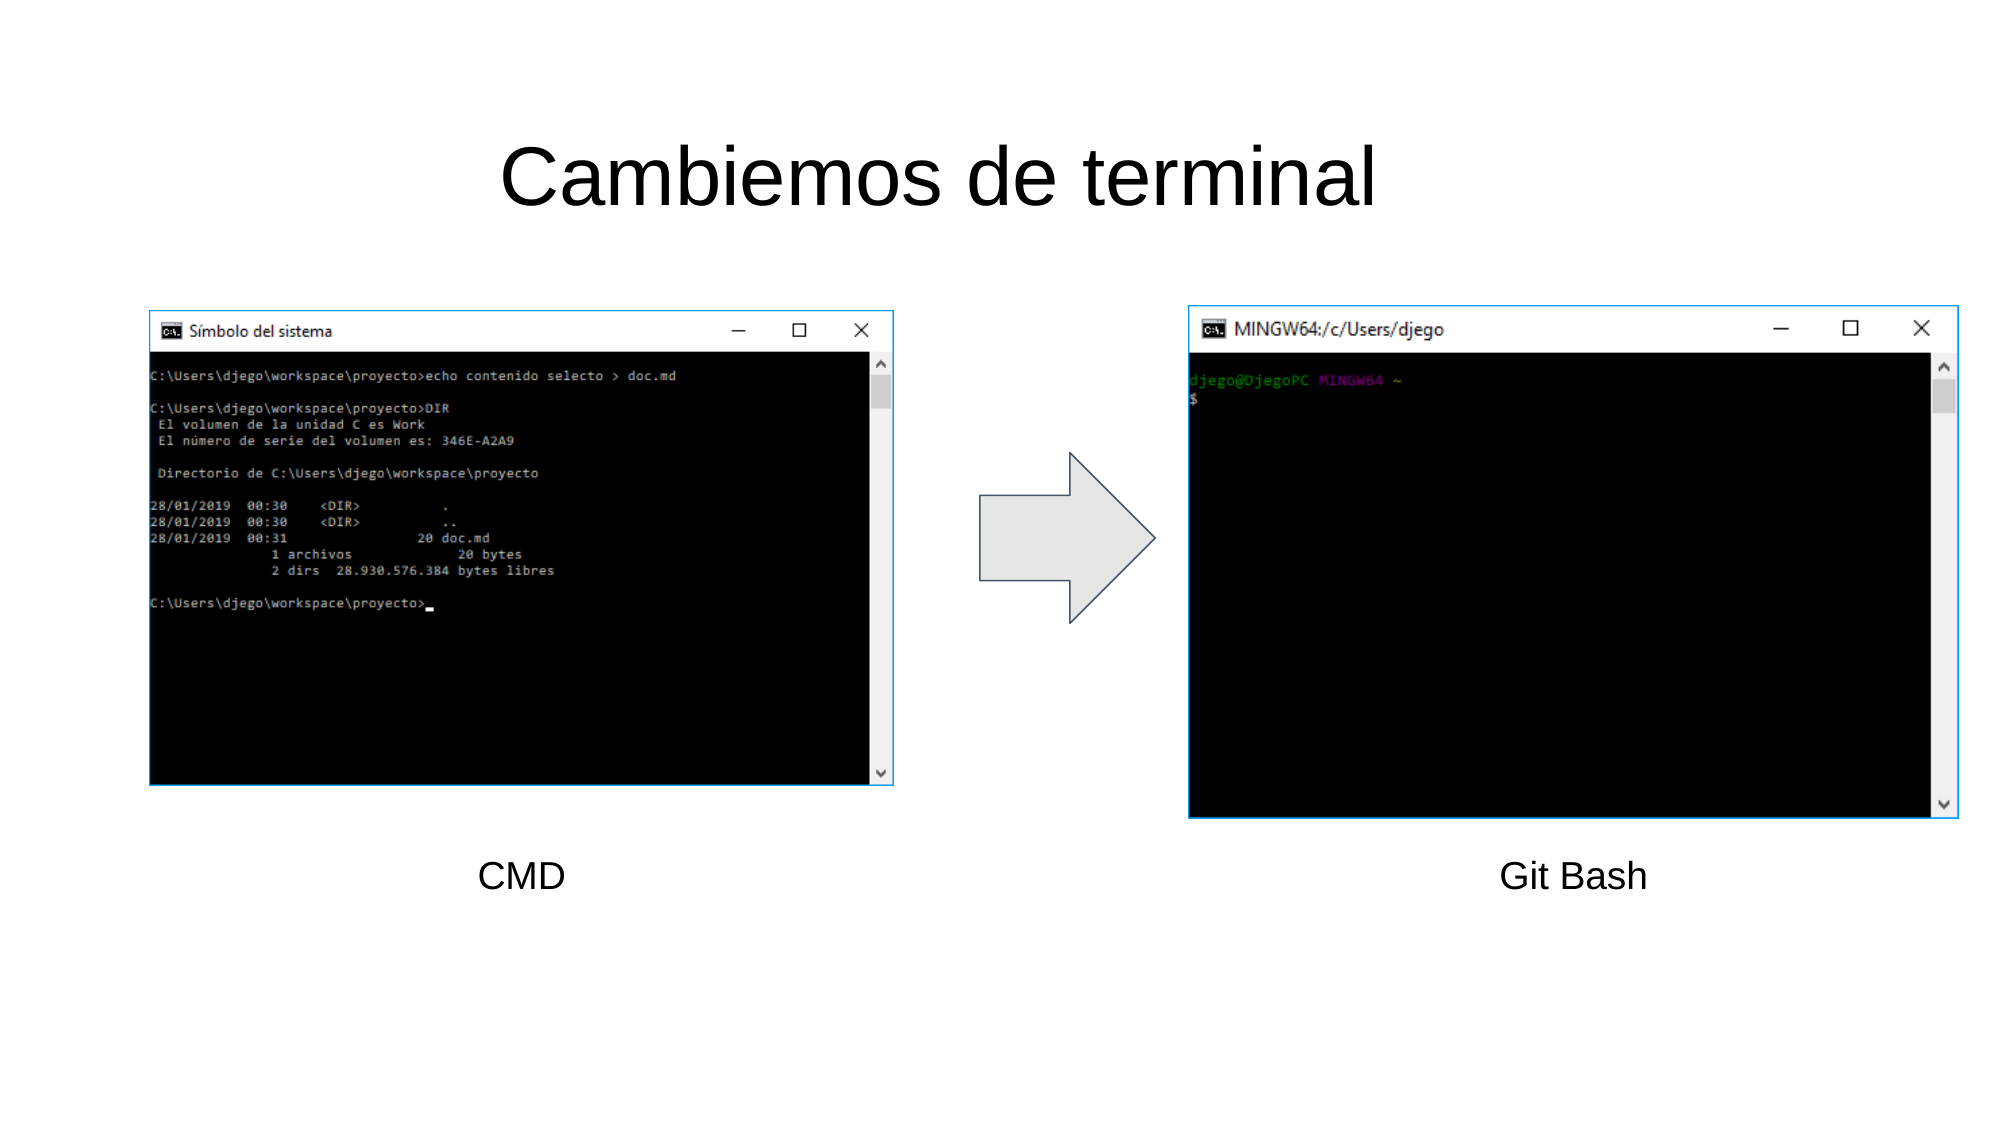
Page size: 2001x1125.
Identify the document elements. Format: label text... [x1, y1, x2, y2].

picture [149, 310, 894, 786]
text_box [979, 452, 1156, 624]
text_box Git Bash [1442, 830, 1706, 914]
text_box CMD [390, 830, 653, 914]
picture [1188, 305, 1959, 819]
text_box Cambiemos de terminal [479, 102, 1489, 273]
